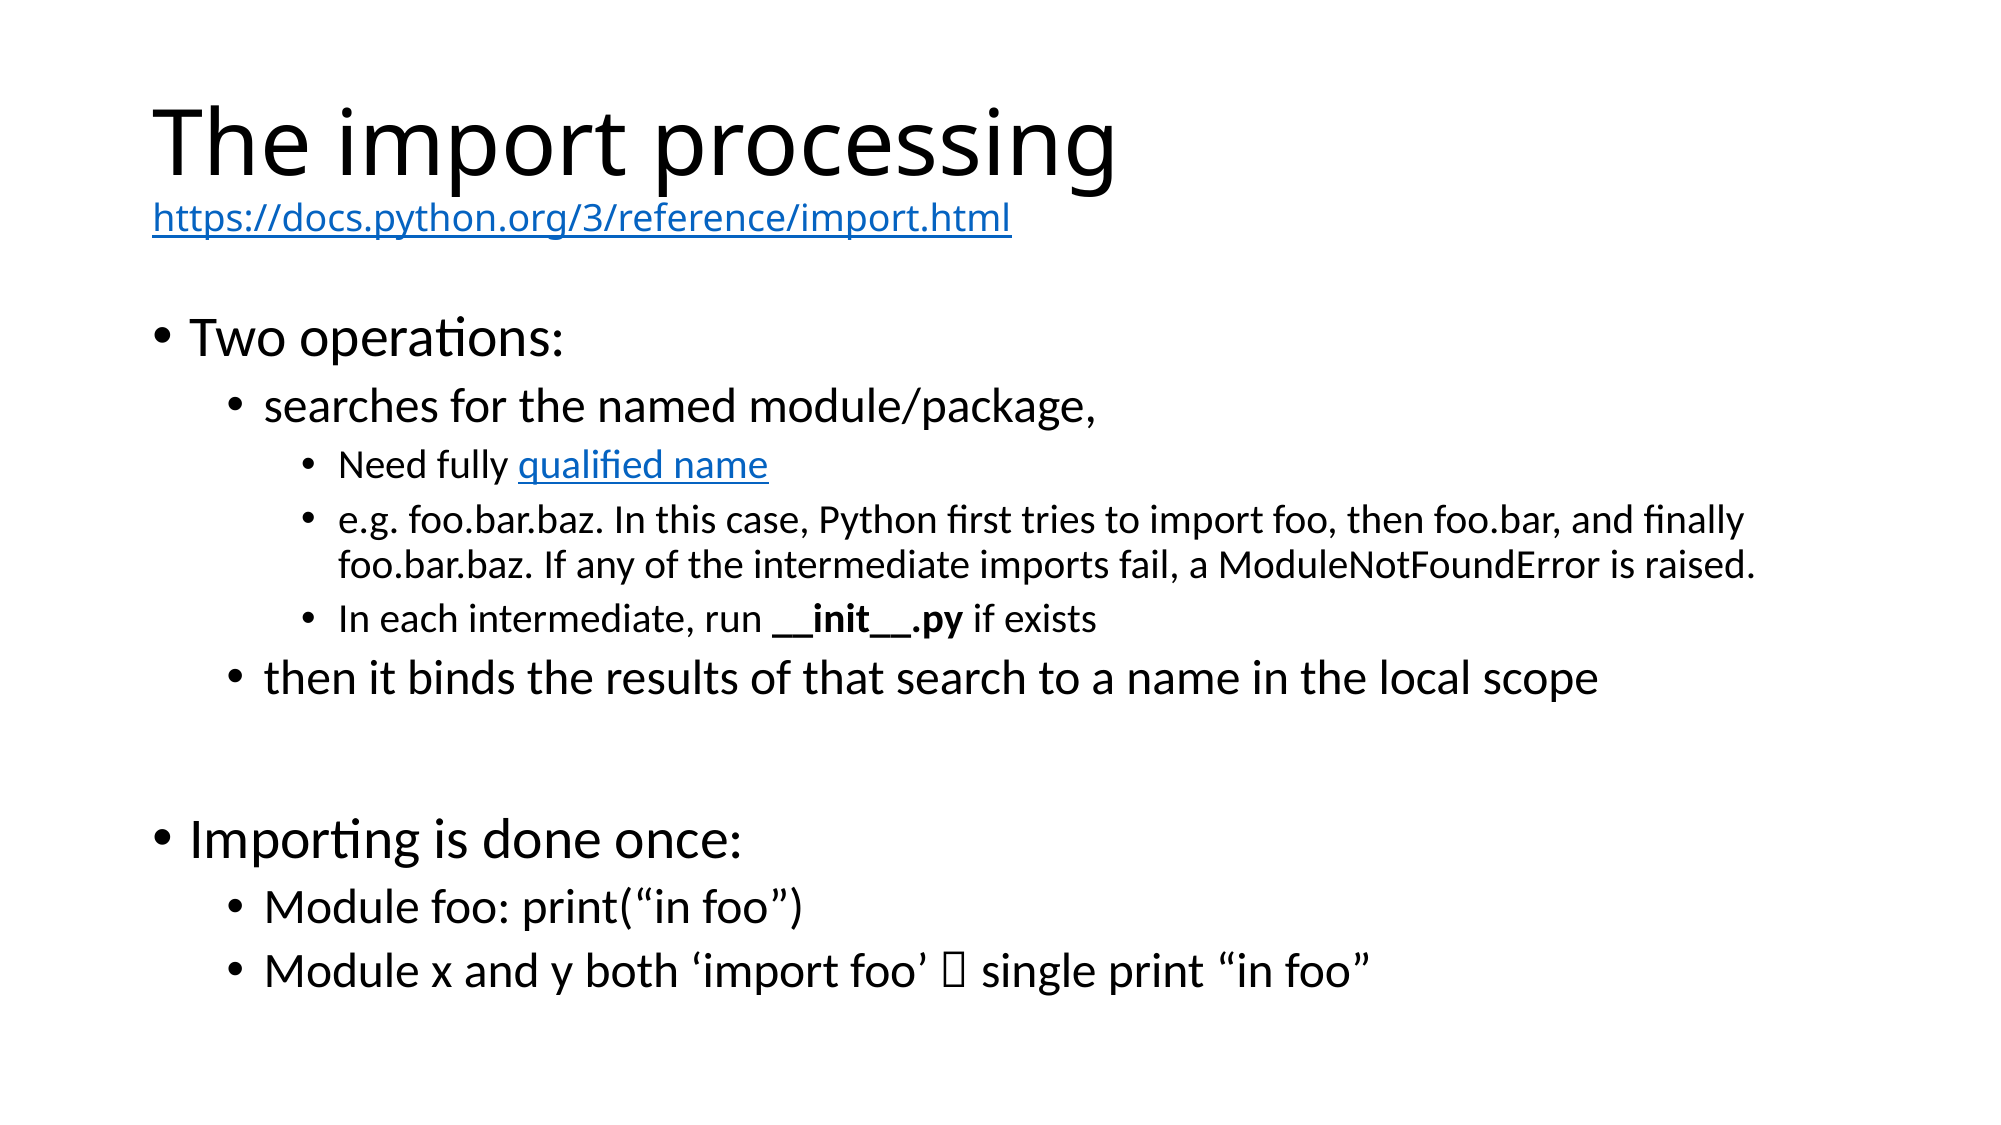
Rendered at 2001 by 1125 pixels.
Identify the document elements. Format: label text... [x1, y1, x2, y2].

title The import processing https://docs.python.org/3/reference/import.html [137, 59, 1863, 278]
list Two operations: searches for the named module/package, Need fully qualified name e.g. foo.bar.baz. In this case, Python first tries to import foo, then foo.bar, and finally foo.bar.baz. If any of the intermediate imports fail, a ModuleNotFoundError is raised. In each intermediate, run __init__.py if exists then it binds the results of that search to a name in the local scope Importing is done once: Module foo: print(“in foo”) Module x and y both ‘import foo’  single print “in foo” [137, 299, 1863, 1014]
